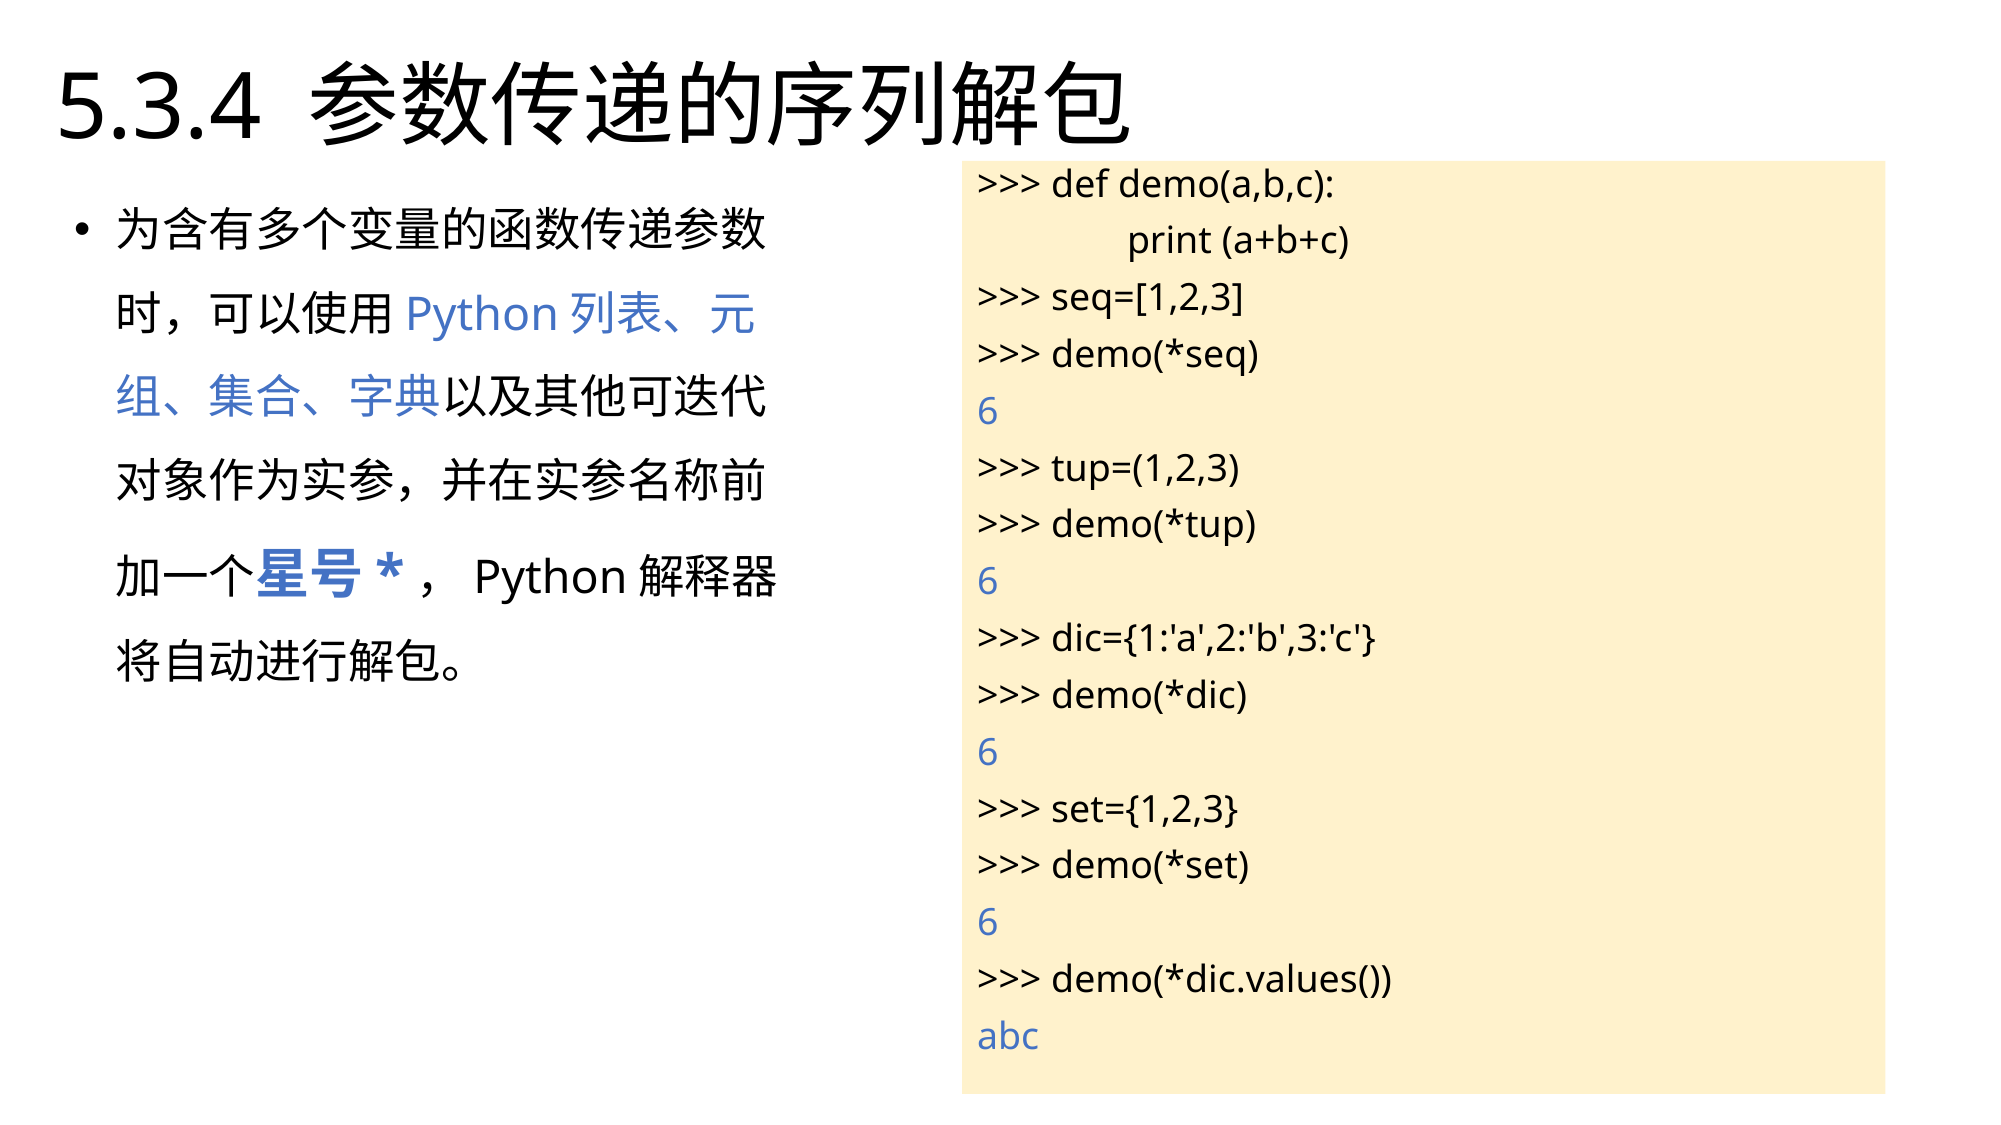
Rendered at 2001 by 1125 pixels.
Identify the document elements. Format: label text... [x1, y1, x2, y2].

text_box 为含有多个变量的函数传递参数时，可以使用Python列表、元组、集合、字典以及其他可迭代对象作为实参，并在实参名称前加一个星号*，Python解释器将自动进行解包。 [56, 163, 799, 785]
title 5.3.4 参数传递的序列解包 [40, 0, 1766, 218]
text_box >>> def demo(a,b,c): print (a+b+c) >>> seq=[1,2,3] >>> demo(*seq) 6 >>> tup=(1,2,3) >>> demo(*tup) 6 >>> dic={1:'a',2:'b',3:'c'} >>> demo(*dic) 6 >>> set={1,2,3} >>> demo(*set) 6 >>> demo(*dic.values()) abc [962, 160, 1886, 1094]
